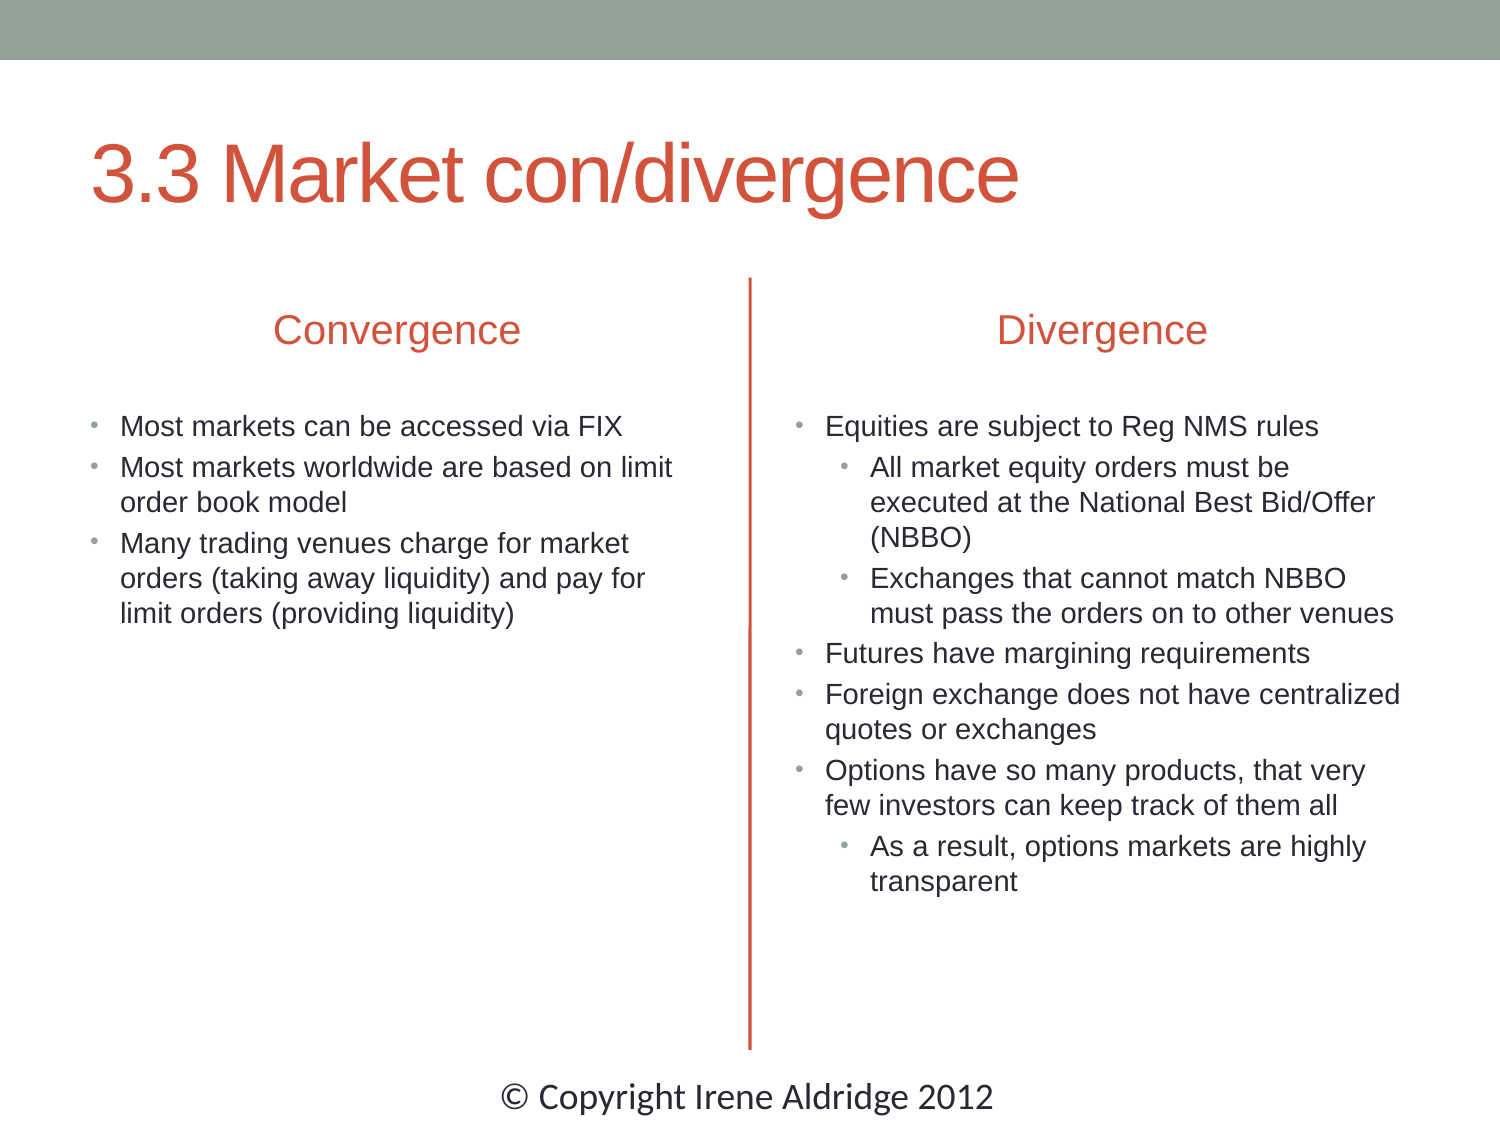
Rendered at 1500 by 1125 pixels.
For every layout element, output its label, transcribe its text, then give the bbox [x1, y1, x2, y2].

list Divergence [780, 275, 1425, 380]
title 3.3 Market con/divergence [75, 87, 1425, 250]
text_box © Copyright Irene Aldridge 2012 [484, 1064, 1010, 1125]
list Equities are subject to Reg NMS rules All market equity orders must be executed at the National Best Bid/Offer (NBBO) Exchanges that cannot match NBBO must pass the orders on to other venues Futures have margining requirements Foreign exchange does not have centralized quotes or exchanges Options have so many products, that very few investors can keep track of them all As a result, options markets are highly transparent [780, 399, 1425, 1049]
list Most markets can be accessed via FIX Most markets worldwide are based on limit order book model Many trading venues charge for market orders (taking away liquidity) and pay for limit orders (providing liquidity) [75, 399, 720, 1049]
list Convergence [75, 275, 720, 380]
